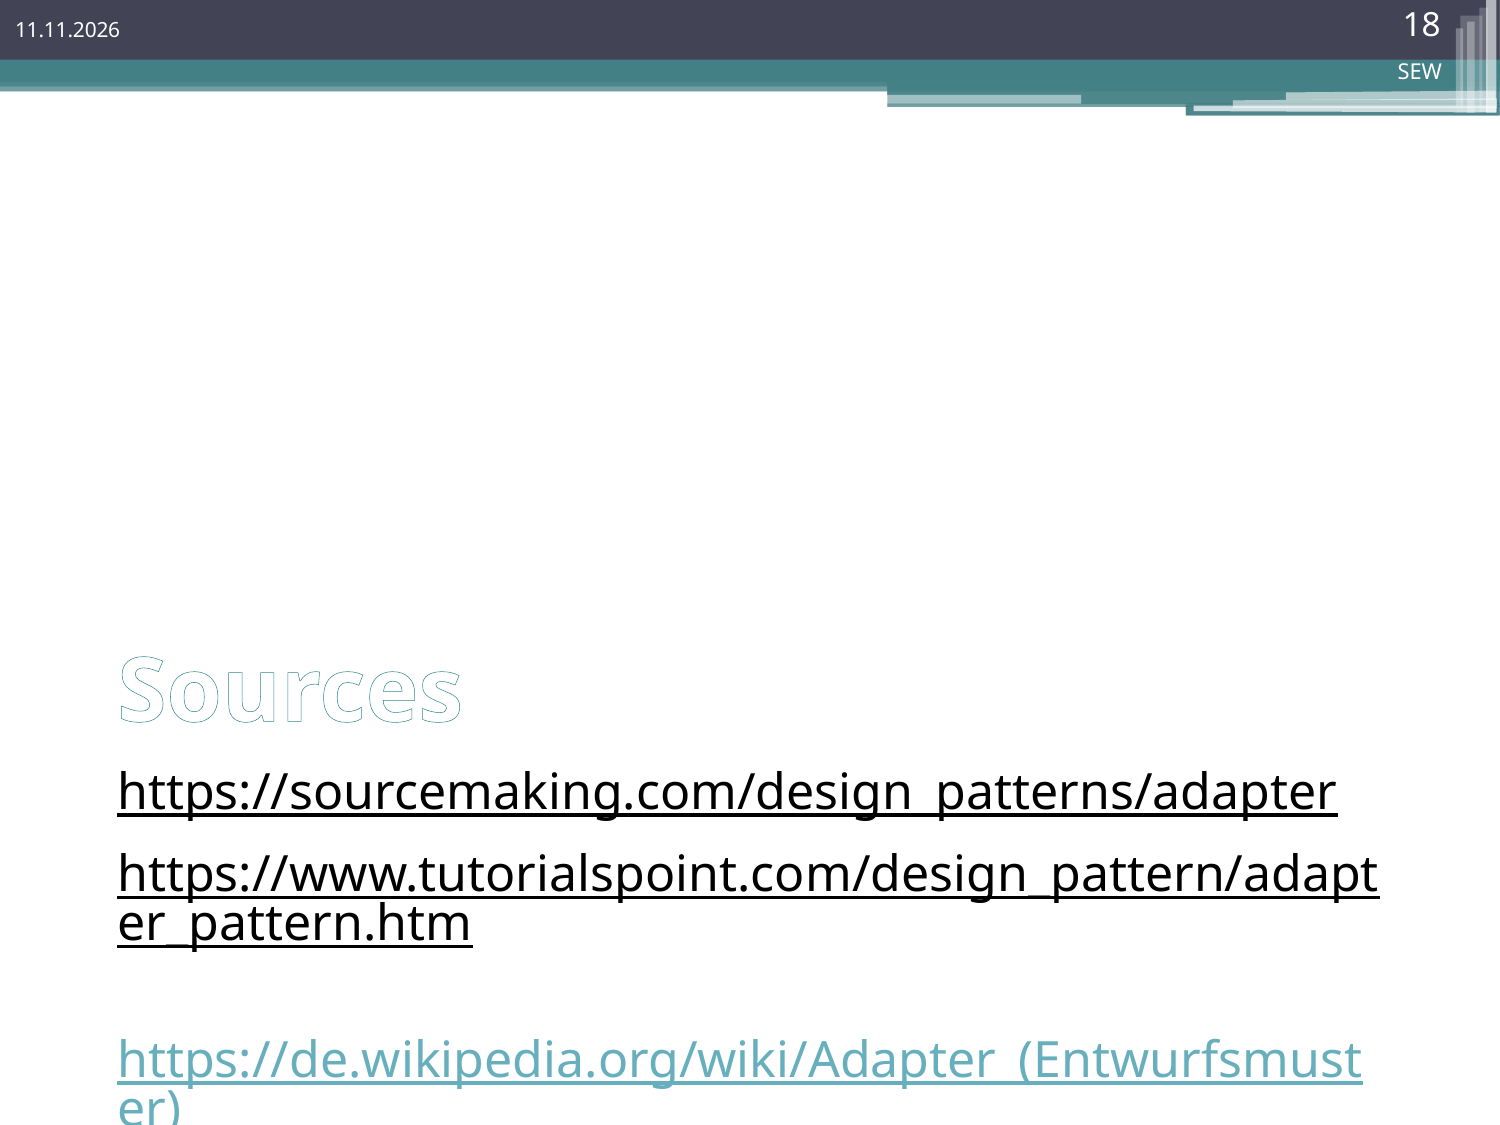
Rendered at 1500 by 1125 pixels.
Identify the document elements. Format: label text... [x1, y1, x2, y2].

title Sources [102, 280, 1397, 749]
footer SEW [1165, 53, 1457, 92]
slide_number 18 [1162, 0, 1456, 54]
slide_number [0, 0, 338, 61]
list https://sourcemaking.com/design_patterns/adapter https://www.tutorialspoint.com/design_pattern/adapter_pattern.htm https://de.wikipedia.org/wiki/Adapter_(Entwurfsmuster) [102, 752, 1397, 1065]
